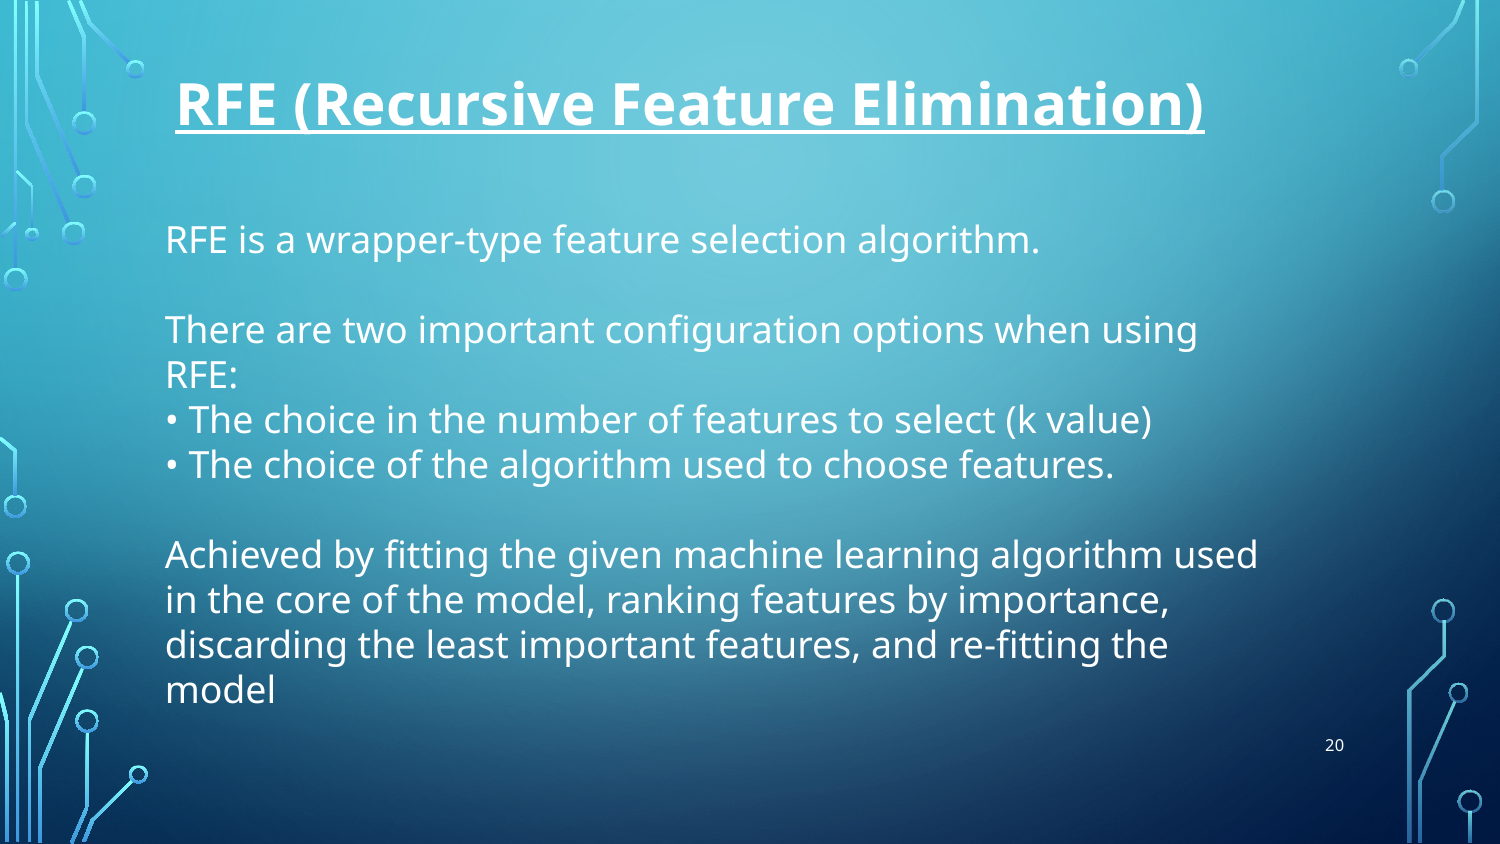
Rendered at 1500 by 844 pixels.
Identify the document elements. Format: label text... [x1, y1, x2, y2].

text_box RFE (Recursive Feature Elimination) [160, 59, 1288, 145]
slide_number 20 [1264, 723, 1360, 769]
text_box RFE is a wrapper-type feature selection algorithm. There are two important configuration options when using RFE: • The choice in the number of features to select (k value) • The choice of the algorithm used to choose features. Achieved by fitting the given machine learning algorithm used in the core of the model, ranking features by importance, discarding the least important features, and re-fitting the model [149, 208, 1288, 719]
